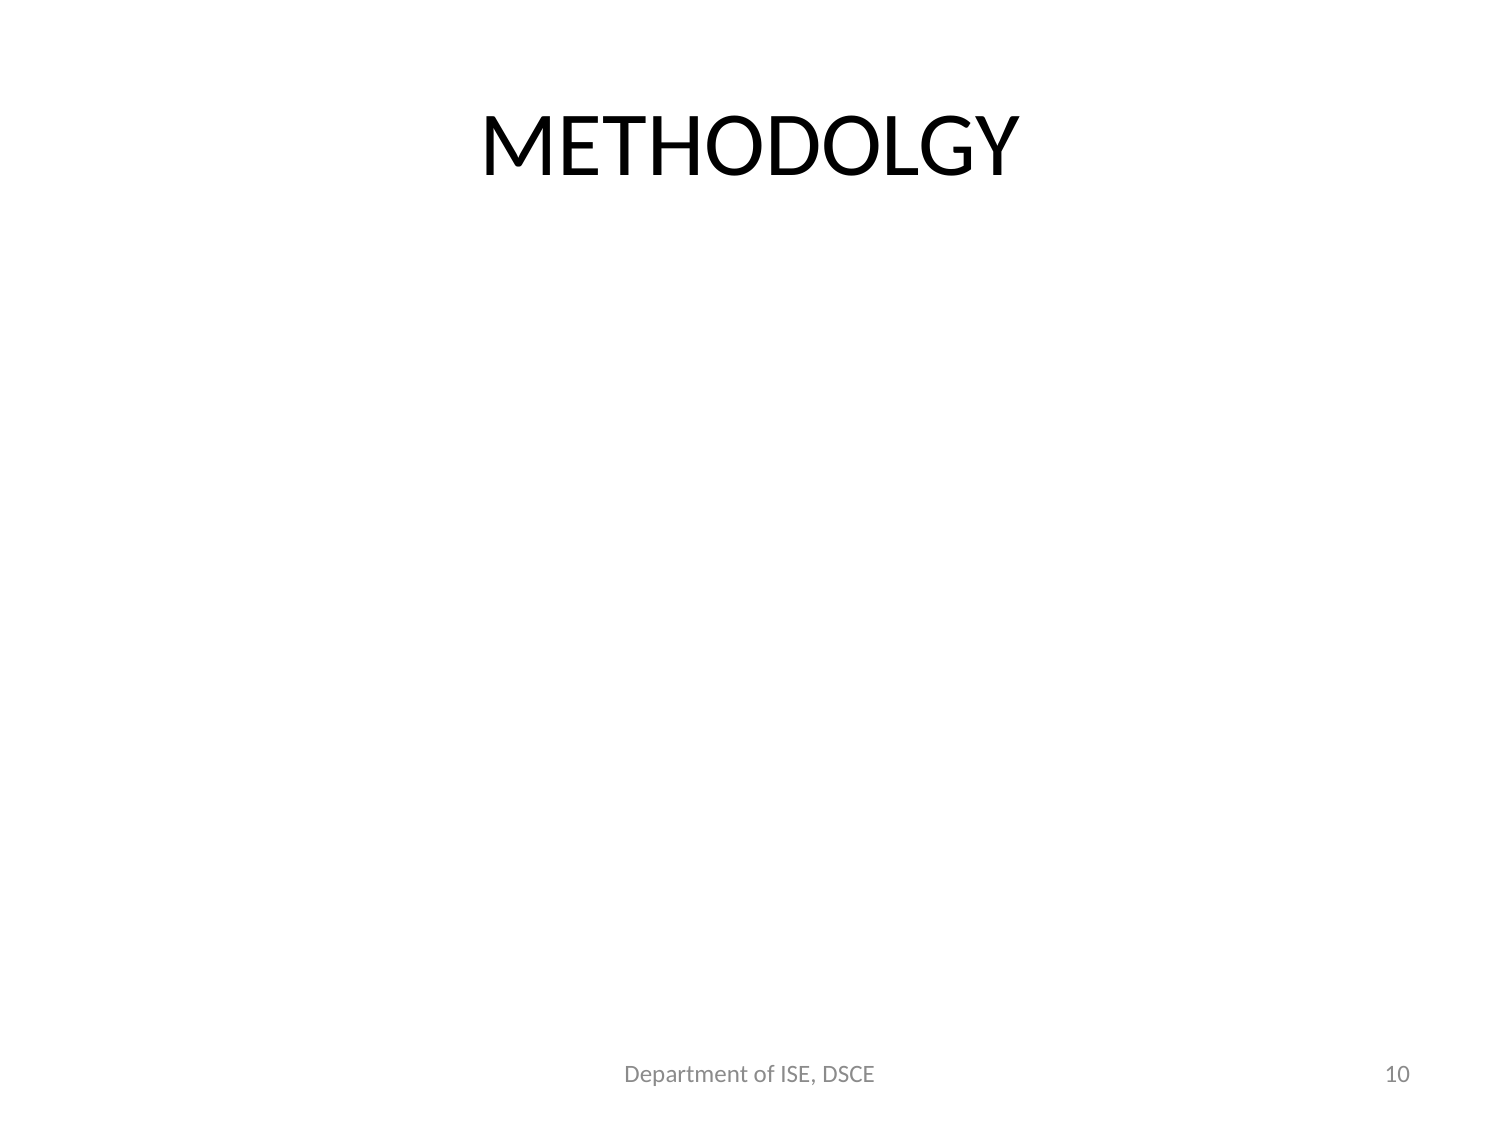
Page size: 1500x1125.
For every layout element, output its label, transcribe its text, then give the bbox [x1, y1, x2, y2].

title METHODOLGY [75, 45, 1425, 233]
footer Department of ISE, DSCE [512, 1042, 988, 1103]
slide_number 10 [1074, 1042, 1425, 1103]
